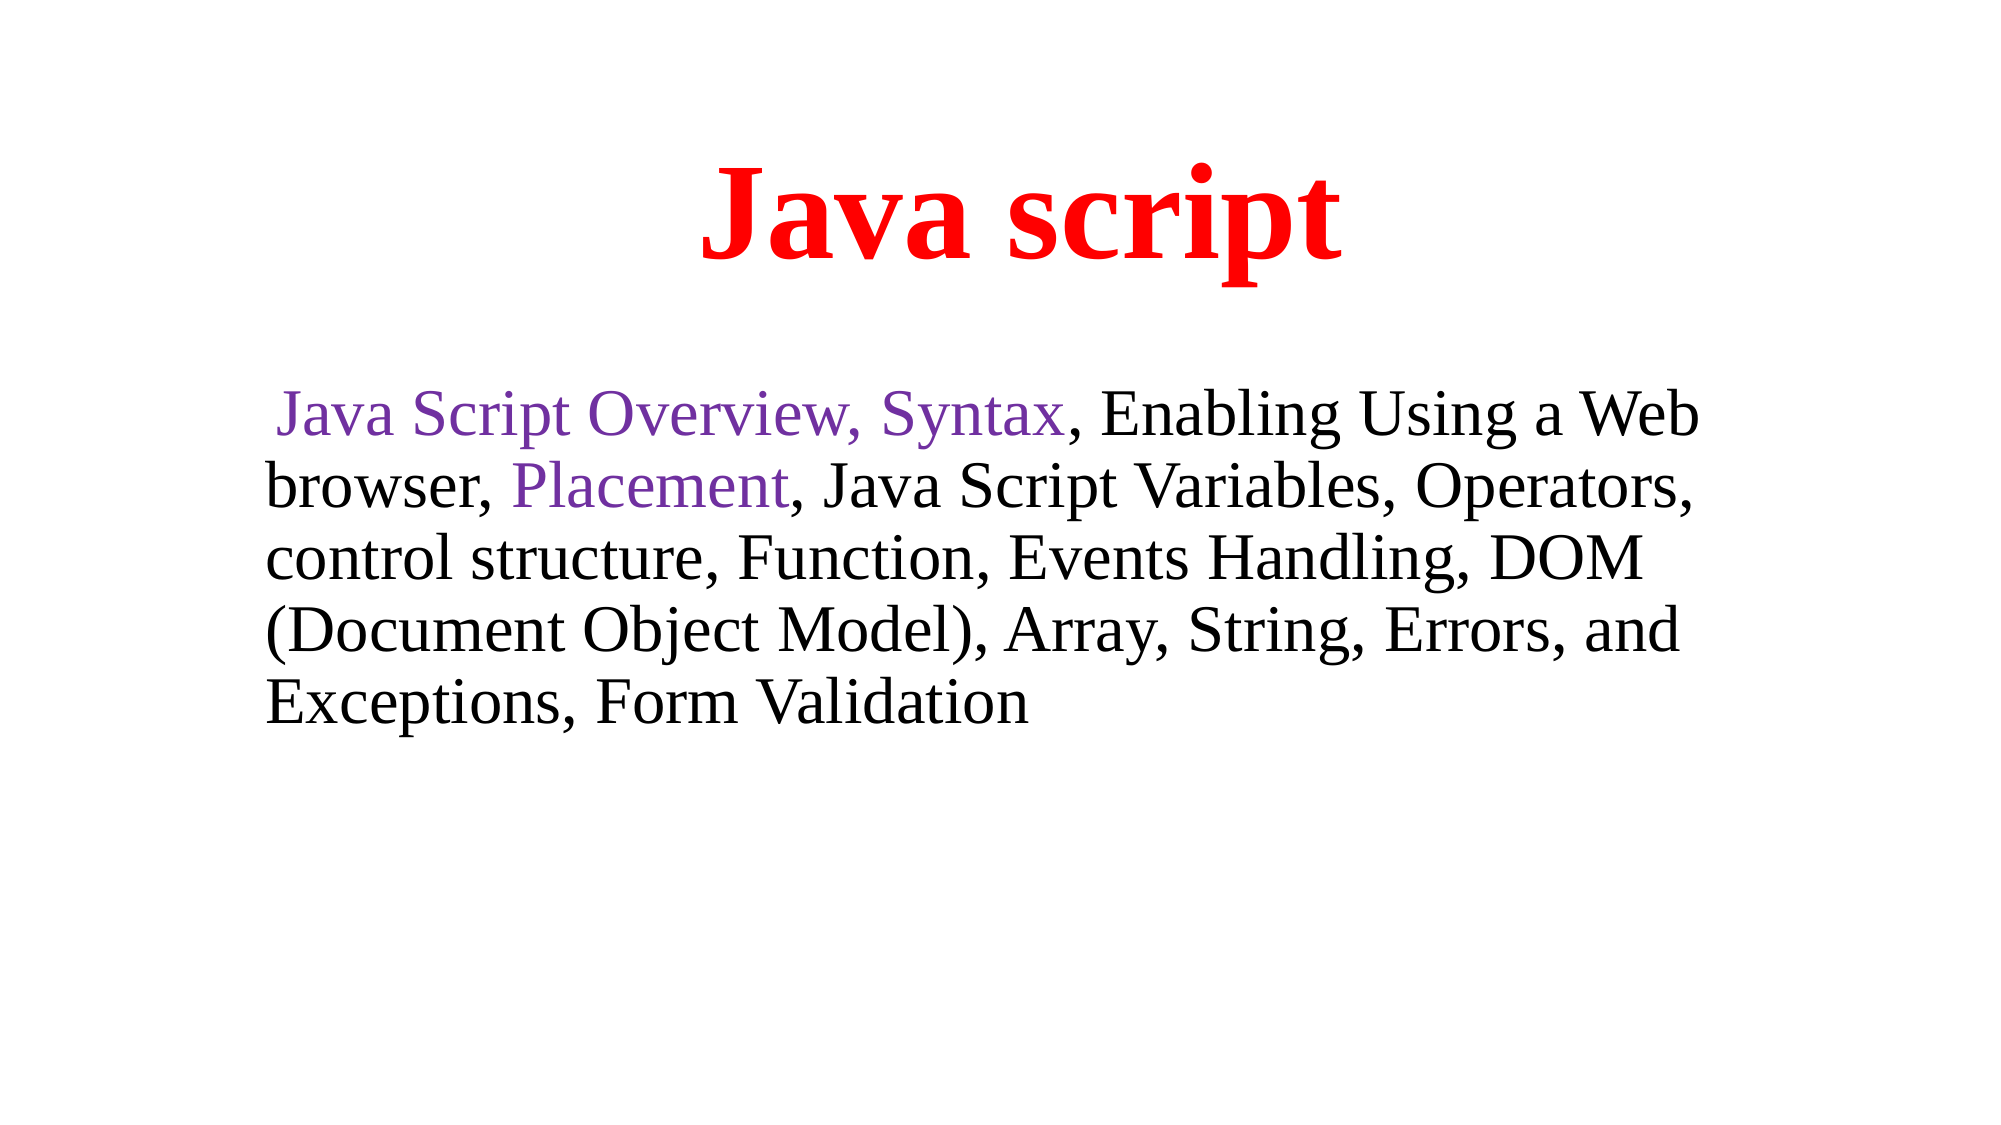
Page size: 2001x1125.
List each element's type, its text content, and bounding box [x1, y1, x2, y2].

subtitle Java Script Overview, Syntax, Enabling Using a Web browser, Placement, Java Script Variables, Operators, control structure, Function, Events Handling, DOM (Document Object Model), Array, String, Errors, and Exceptions, Form Validation [250, 370, 1750, 962]
title Java script [327, 104, 1713, 296]
